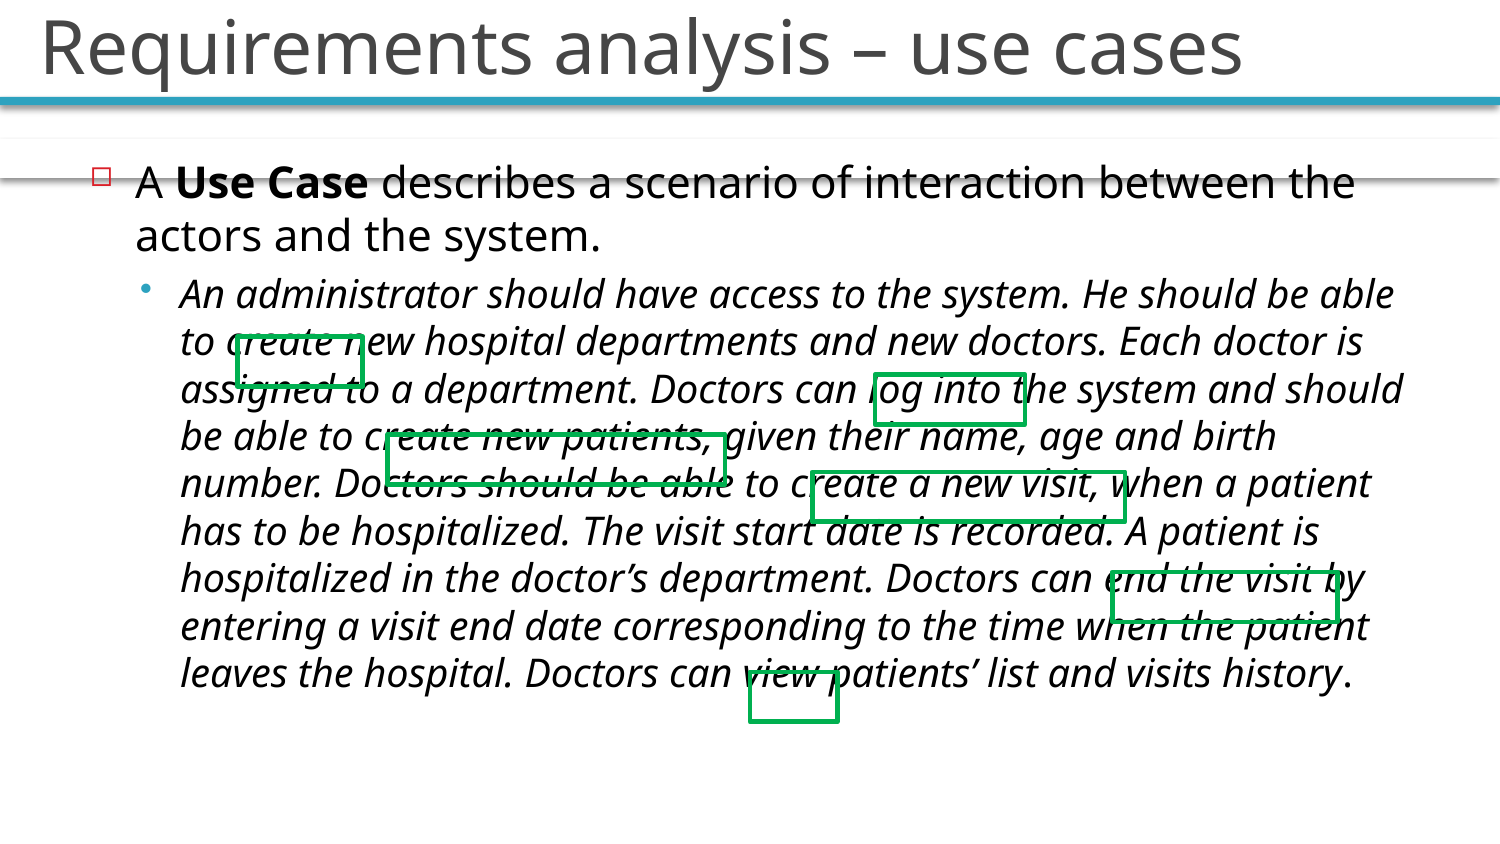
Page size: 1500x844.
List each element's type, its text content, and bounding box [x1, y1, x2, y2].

title Requirements analysis – use cases [24, 19, 1463, 97]
text_box [386, 433, 727, 486]
list A Use Case describes a scenario of interaction between the actors and the system. An administrator should have access to the system. He should be able to create new hospital departments and new doctors. Each doctor is assigned to a department. Doctors can log into the system and should be able to create new patients, given their name, age and birth number. Doctors should be able to create a new visit, when a patient has to be hospitalized. The visit start date is recorded. A patient is hospitalized in the doctor’s department. Doctors can end the visit by entering a visit end date corresponding to the time when the patient leaves the hospital. Doctors can view patients’ list and visits history. [75, 146, 1438, 760]
text_box [748, 670, 839, 723]
text_box [236, 335, 364, 388]
text_box [873, 373, 1026, 426]
text_box [1111, 570, 1339, 623]
text_box [811, 470, 1126, 523]
